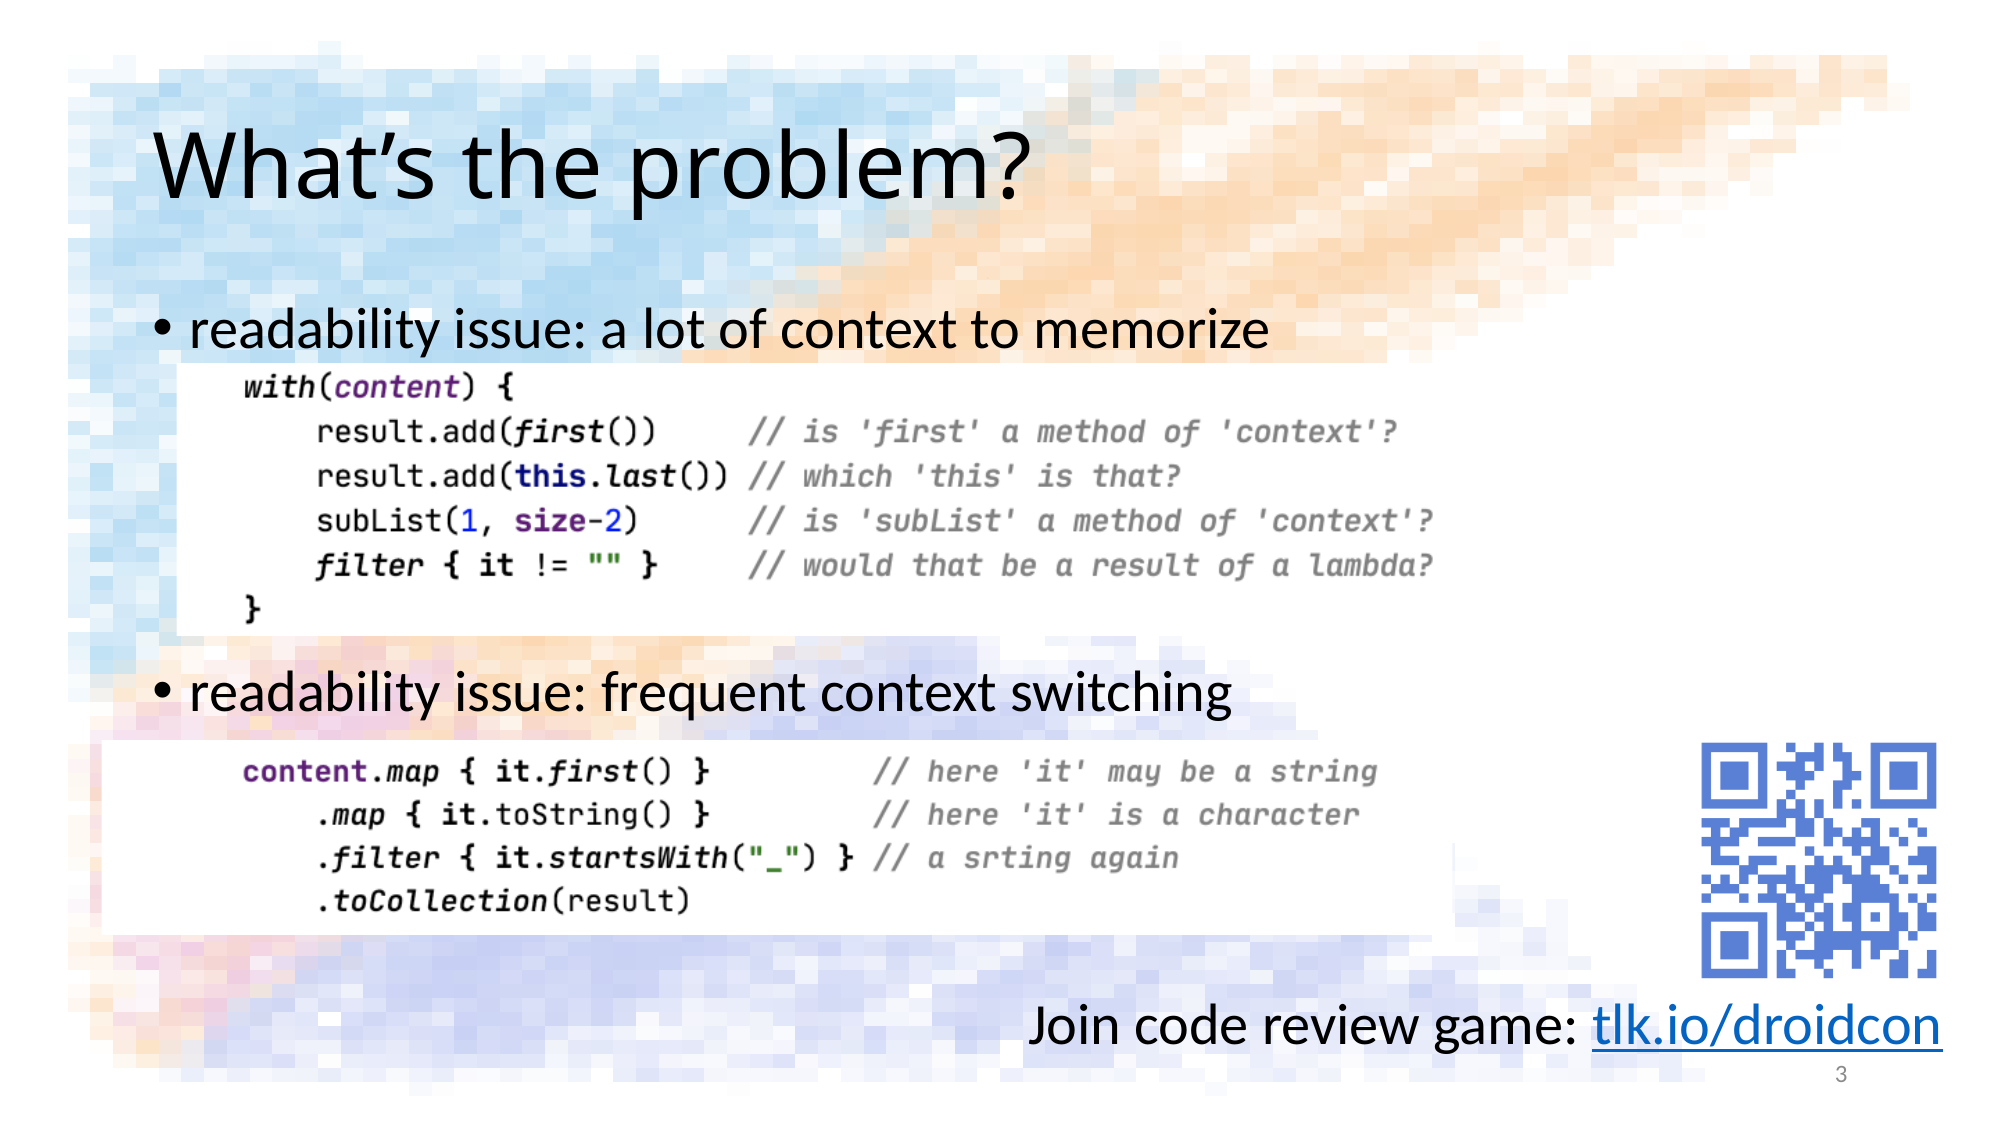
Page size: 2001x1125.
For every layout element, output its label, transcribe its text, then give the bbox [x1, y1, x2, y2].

list readability issue: a lot of context to memorize [137, 291, 1863, 388]
picture [176, 363, 1528, 636]
picture [1663, 704, 1976, 1018]
picture [101, 740, 1453, 935]
slide_number 2 [1412, 1042, 1863, 1103]
picture [984, 274, 991, 281]
title What’s the problem? [137, 59, 1863, 278]
text_box readability issue: frequent context switching [137, 653, 1863, 756]
text_box Join code review game: tlk.io/droidcon [532, 979, 1958, 1064]
